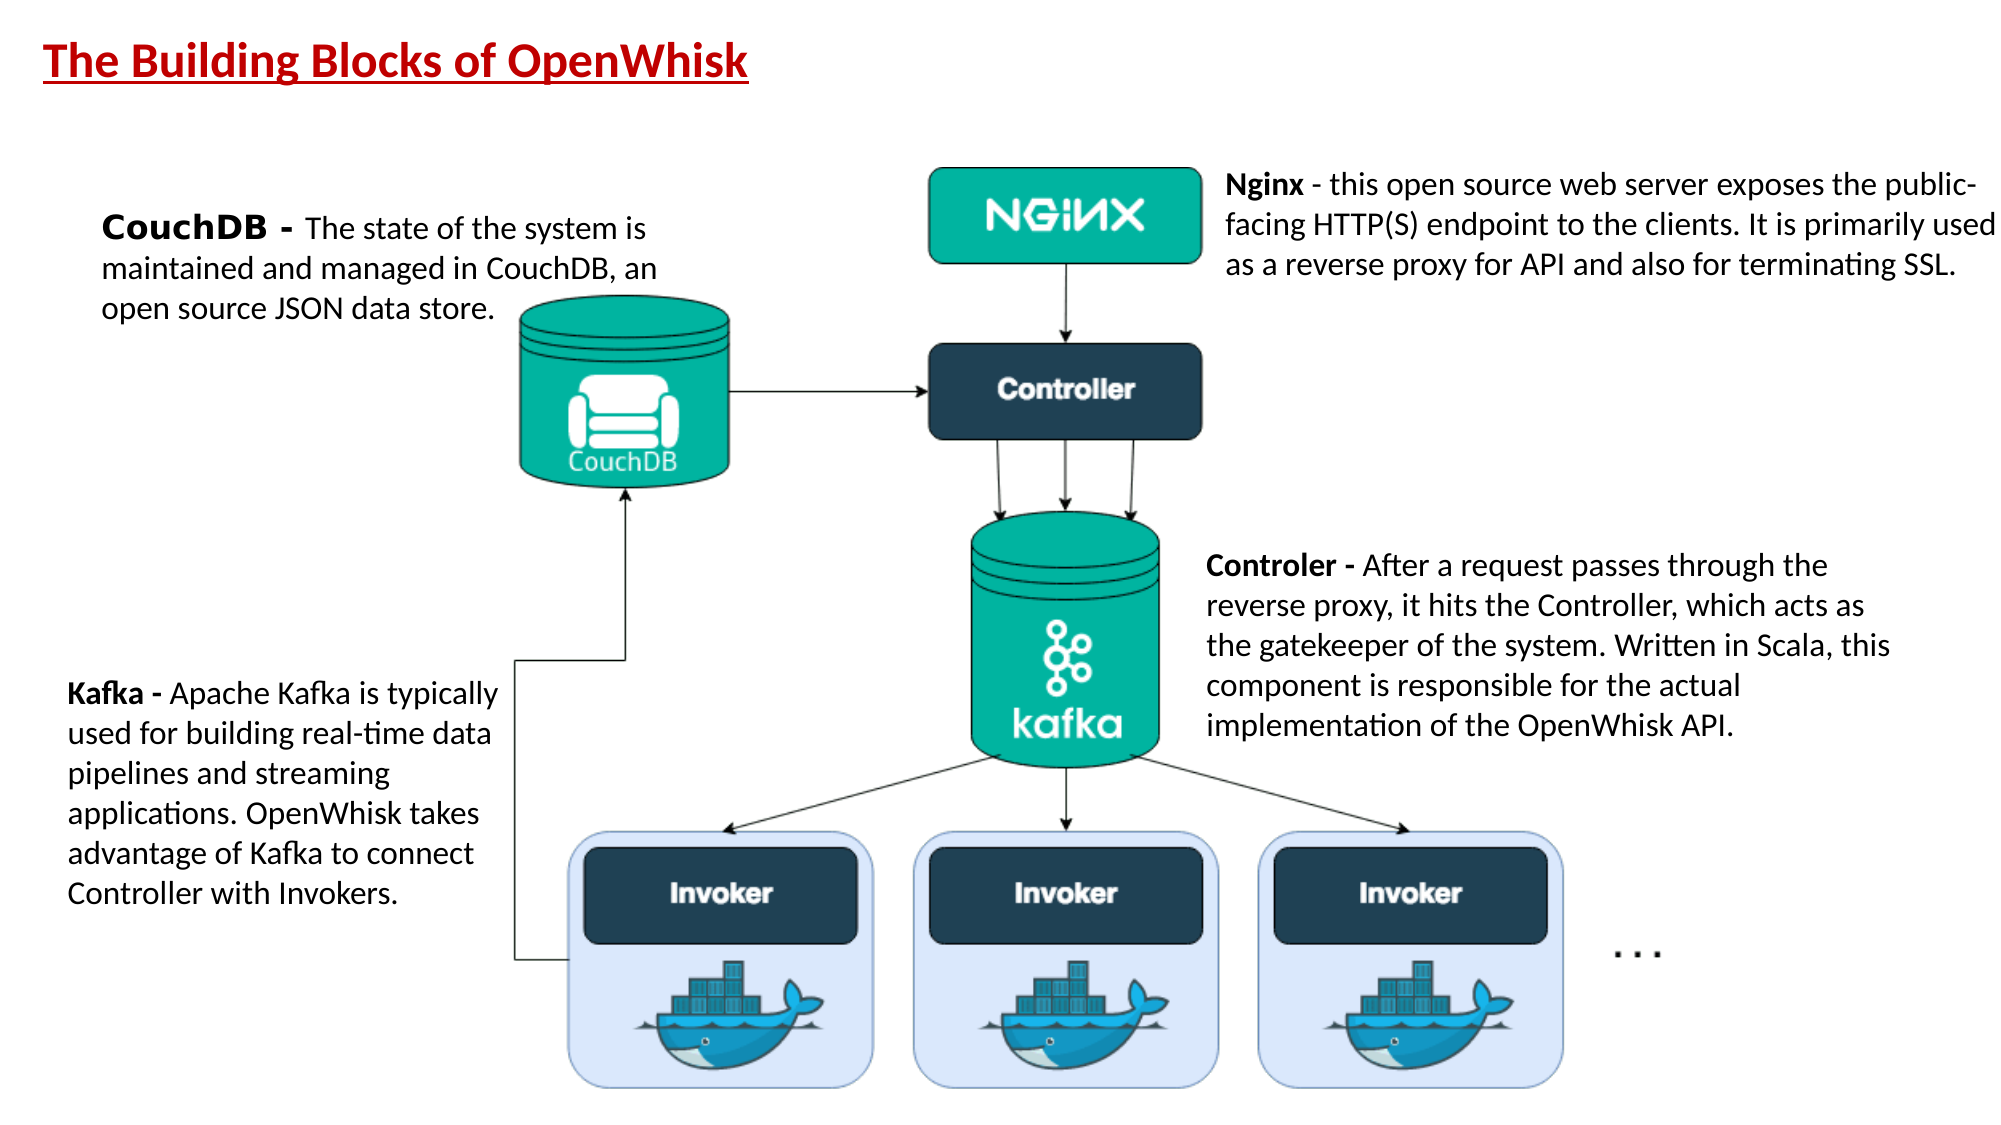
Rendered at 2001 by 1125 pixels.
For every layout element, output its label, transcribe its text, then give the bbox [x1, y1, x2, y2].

picture [503, 167, 1686, 1121]
text_box CouchDB - The state of the system is maintained and managed in CouchDB, an open source JSON data store. [86, 199, 498, 334]
text_box Nginx - this open source web server exposes the public-facing HTTP(S) endpoint to the clients. It is primarily used as a reverse proxy for API and also for terminating SSL. [1210, 155, 2000, 290]
text_box The Building Blocks of OpenWhisk [28, 19, 845, 155]
text_box Kafka - Apache Kafka is typically used for building real-time data pipelines and streaming applications. OpenWhisk takes advantage of Kafka to connect Controller with Invokers. [52, 663, 498, 839]
text_box Kafka - Apache Kafka is typically used for building real-time data pipelines and streaming applications. OpenWhisk takes advantage of Kafka to connect Controller with Invokers. [52, 895, 498, 919]
text_box Controler - After a request passes through the reverse proxy, it hits the Controller, which acts as the gatekeeper of the system. Written in Scala, this component is responsible for the actual implementation of the OpenWhisk API. [1691, 536, 1916, 751]
text_box [20, 839, 498, 895]
